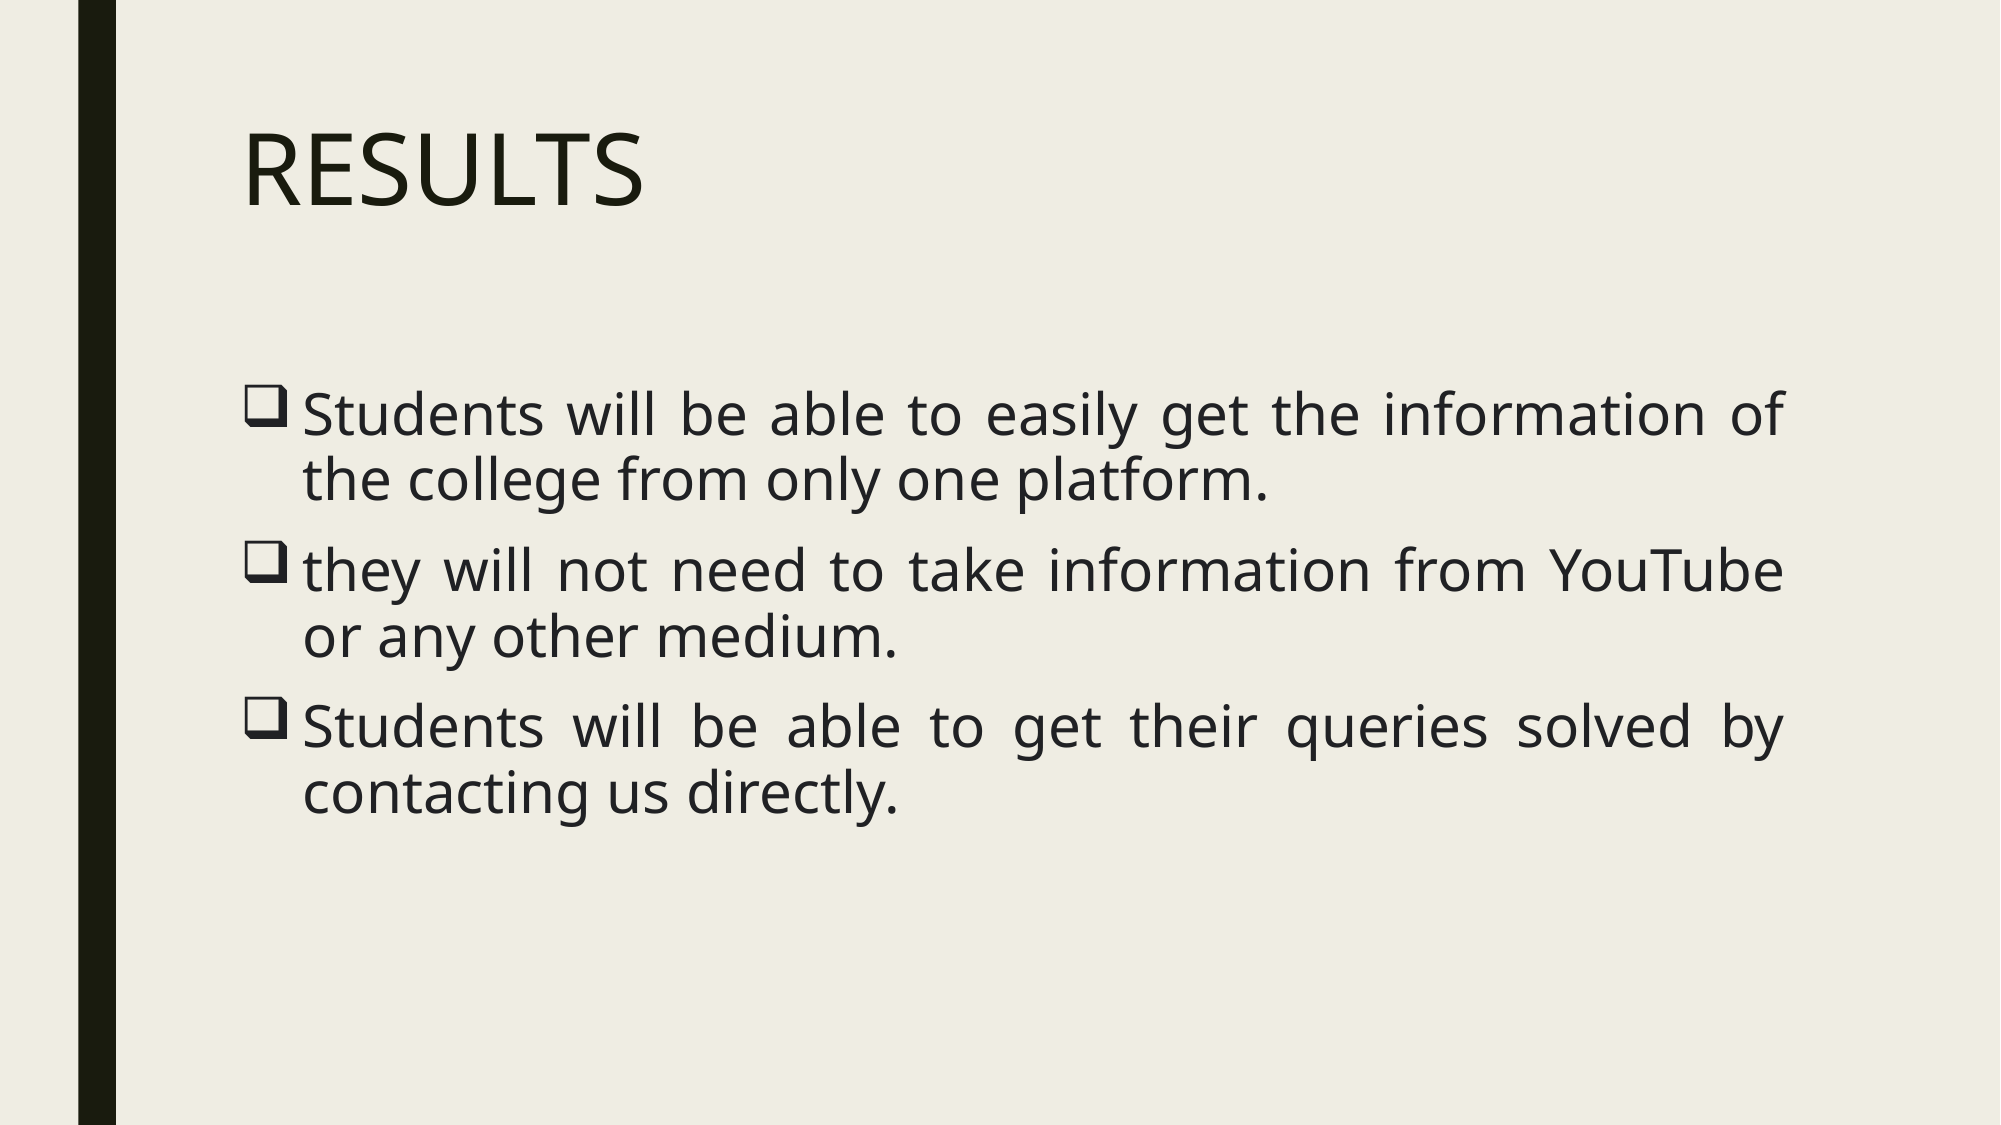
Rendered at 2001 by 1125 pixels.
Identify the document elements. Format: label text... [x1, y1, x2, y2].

list Students will be able to easily get the information of the college from only one platform. they will not need to take information from YouTube or any other medium. Students will be able to get their queries solved by contacting us directly. [225, 375, 1800, 963]
title RESULTS [225, 112, 1800, 357]
